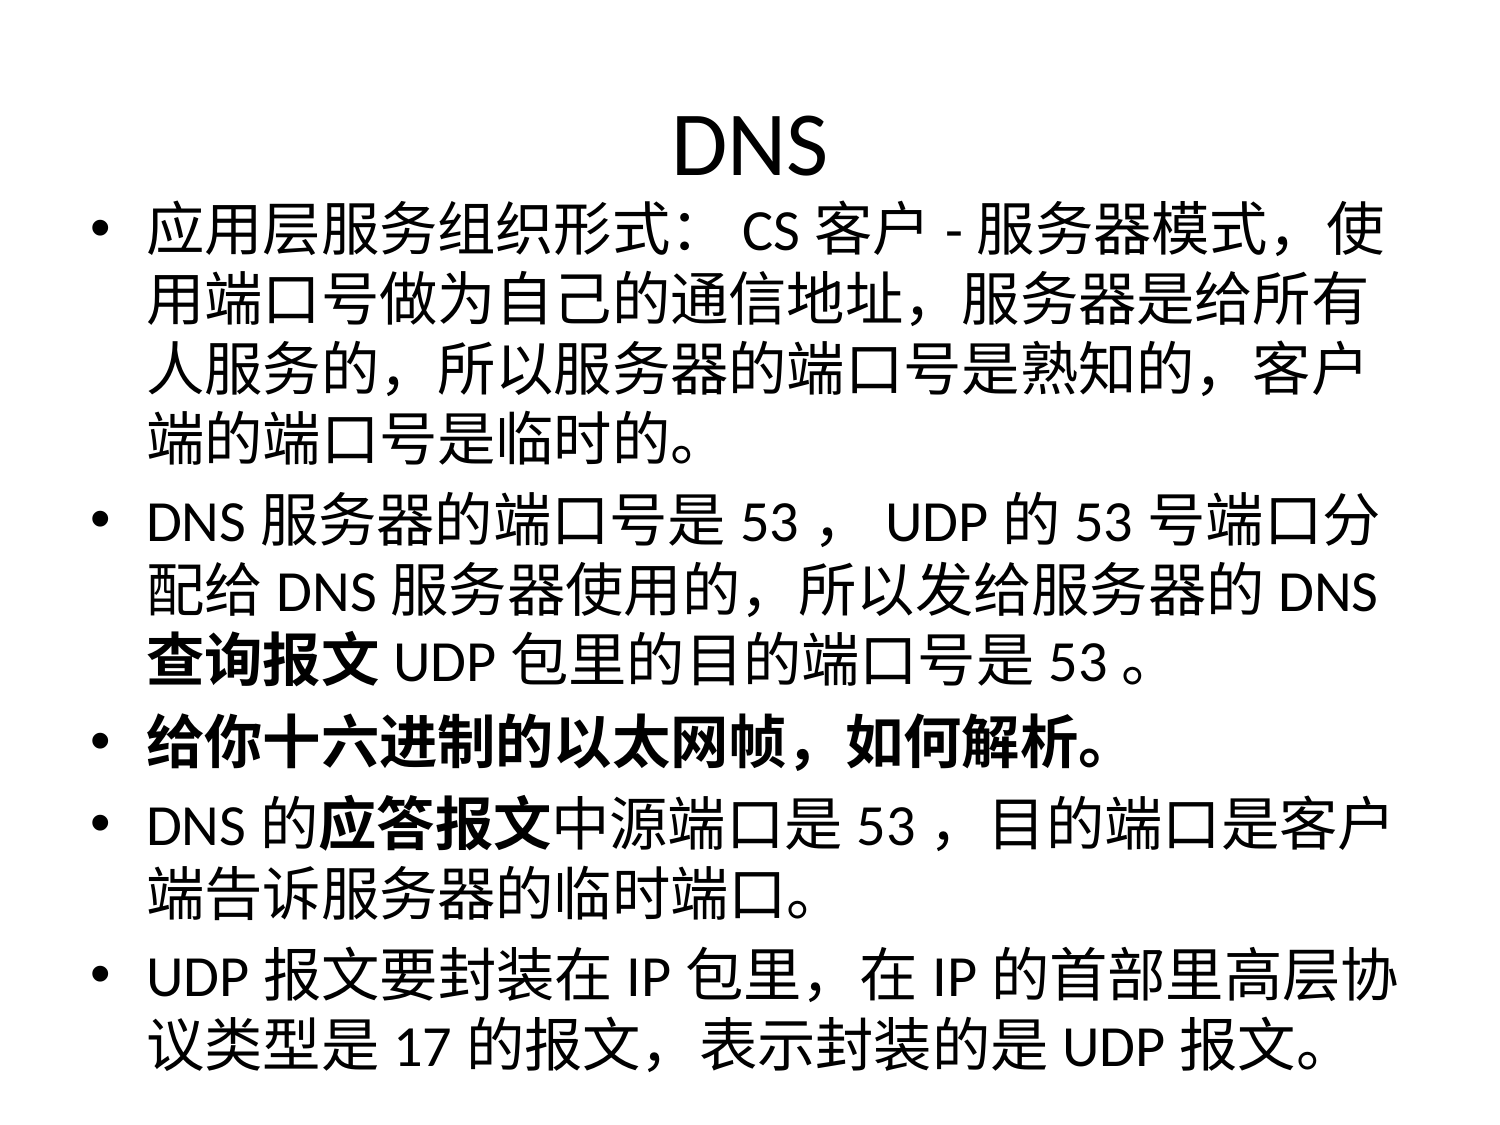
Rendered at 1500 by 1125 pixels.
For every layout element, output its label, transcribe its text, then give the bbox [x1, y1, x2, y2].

list 应用层服务组织形式：CS客户-服务器模式，使用端口号做为自己的通信地址，服务器是给所有人服务的，所以服务器的端口号是熟知的，客户端的端口号是临时的。 DNS服务器的端口号是53，UDP的53号端口分配给DNS服务器使用的，所以发给服务器的DNS查询报文UDP包里的目的端口号是53。 给你十六进制的以太网帧，如何解析。 DNS的应答报文中源端口是53，目的端口是客户端告诉服务器的临时端口。 UDP报文要封装在IP包里，在IP的首部里高层协议类型是17的报文，表示封装的是UDP报文。 [75, 184, 1441, 849]
title DNS [75, 45, 1425, 184]
